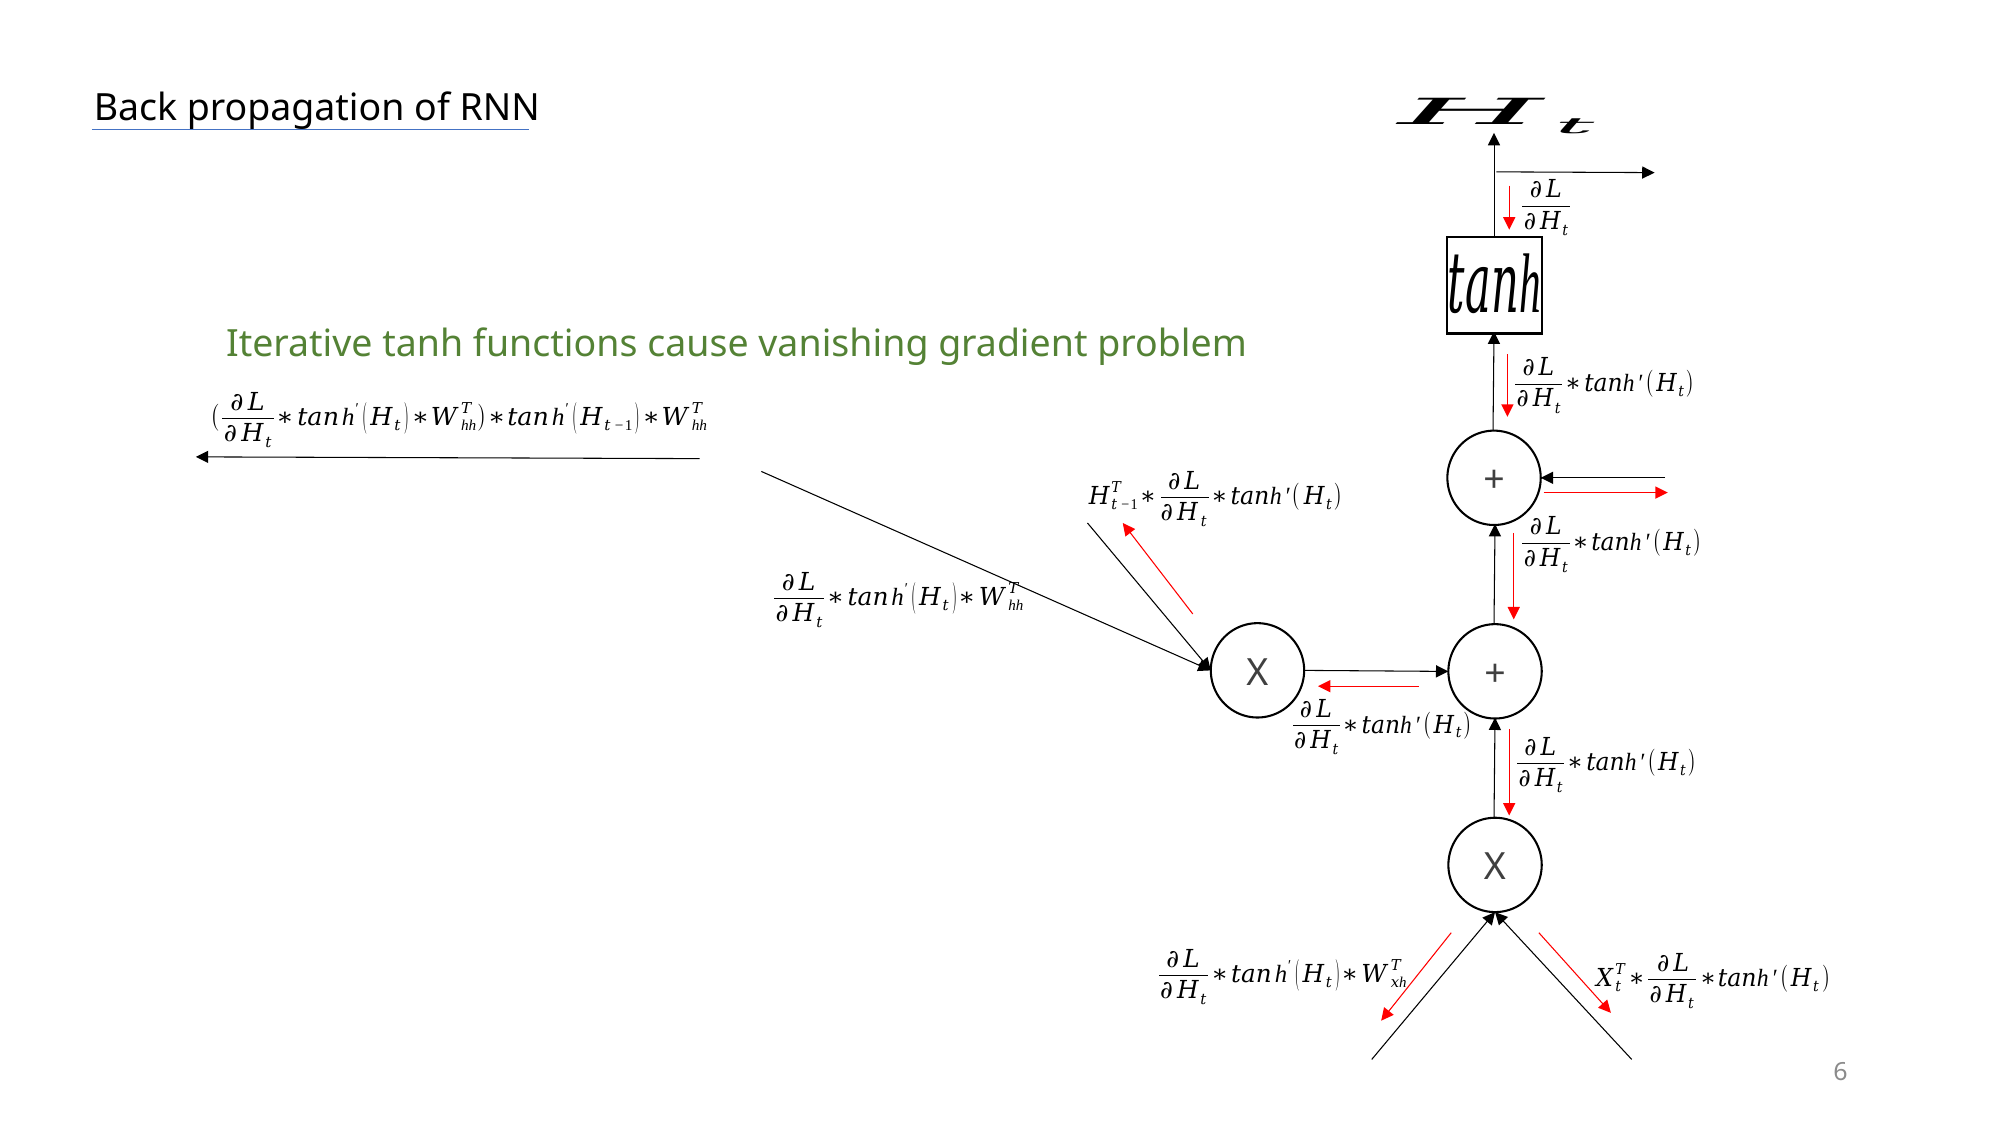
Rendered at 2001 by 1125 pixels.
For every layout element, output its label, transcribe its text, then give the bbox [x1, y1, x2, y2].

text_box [1538, 932, 1611, 1013]
slide_number 6 [1412, 1042, 1863, 1103]
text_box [1381, 932, 1452, 1021]
text_box Iterative tanh functions cause vanishing gradient problem [211, 311, 1810, 372]
text_box + [1447, 623, 1543, 720]
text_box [1122, 522, 1193, 614]
text_box X [1447, 816, 1543, 912]
text_box + [1446, 429, 1542, 527]
text_box X [1209, 622, 1306, 719]
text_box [761, 471, 1211, 671]
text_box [1371, 912, 1496, 1060]
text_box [1496, 912, 1632, 1060]
text_box Back propagation of RNN [78, 75, 722, 135]
